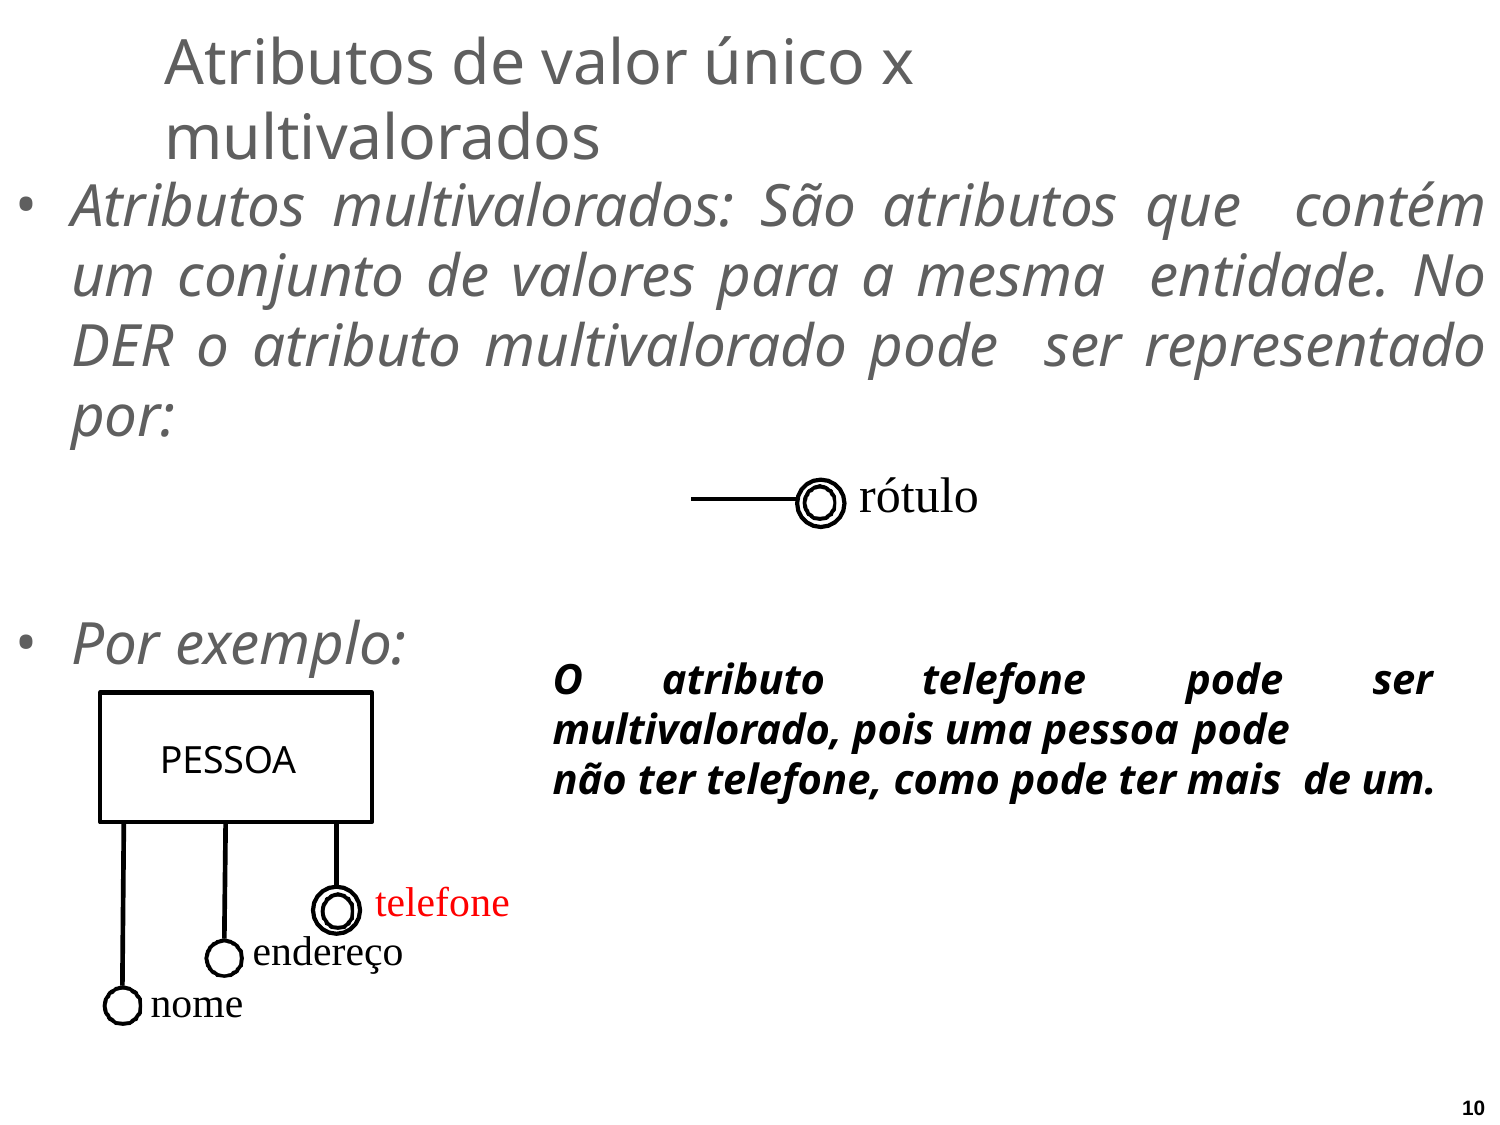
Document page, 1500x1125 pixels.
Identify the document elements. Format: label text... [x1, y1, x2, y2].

text_box O atributo telefone pode ser [550, 650, 1446, 700]
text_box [102, 819, 355, 1026]
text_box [97, 690, 375, 825]
text_box telefone endereço nome [359, 873, 512, 1026]
text_box multivalorado, pois uma pessoa pode [550, 700, 1446, 750]
text_box não ter telefone, como pode ter mais de um. [550, 750, 1447, 803]
text_box Por exemplo: [12, 604, 465, 677]
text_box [690, 477, 847, 530]
text_box Atributos multivalorados: São atributos que contém um conjunto de valores para a mesma entidade. No DER o atributo multivalorado pode ser representado por: rótulo [12, 166, 1488, 522]
title Atributos de valor único x multivalorados [162, 20, 1293, 166]
slide_number 10 [1455, 1094, 1492, 1125]
